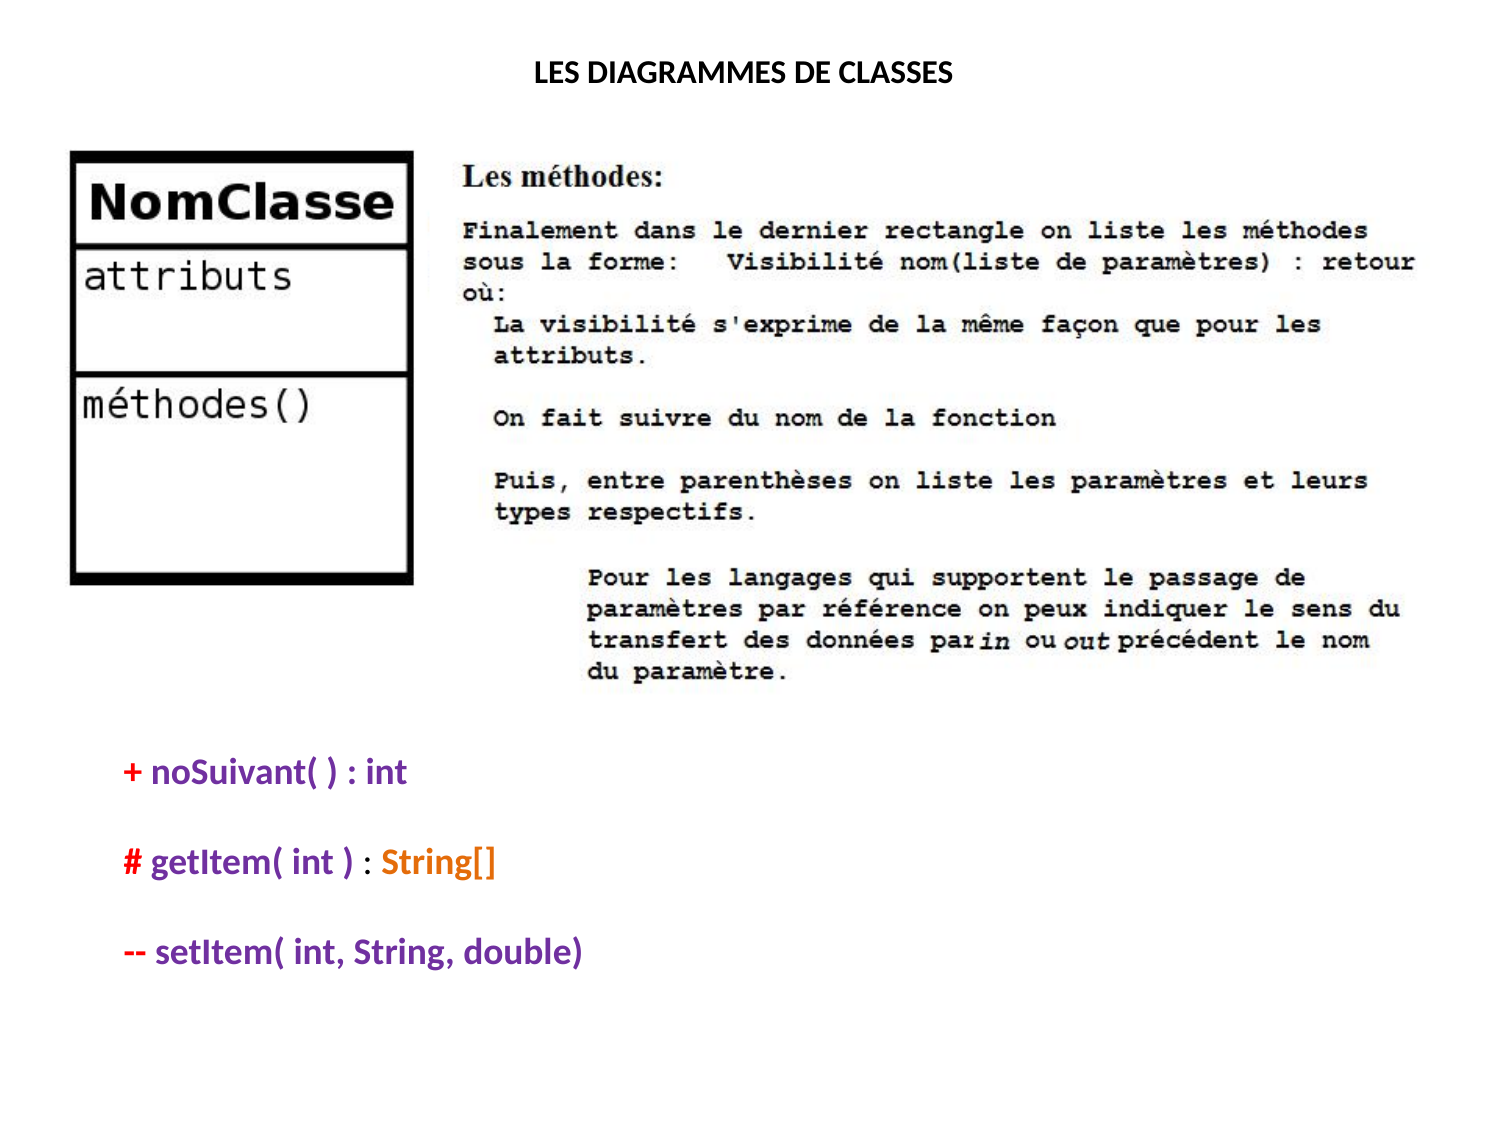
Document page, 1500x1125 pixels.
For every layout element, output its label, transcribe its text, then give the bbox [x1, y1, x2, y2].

text_box LES DIAGRAMMES DE CLASSES [41, 42, 1447, 98]
picture [52, 136, 1447, 721]
text_box + noSuivant( ) : int # getItem( int ) : String[] -- setItem( int, String, double) [100, 739, 1388, 1059]
